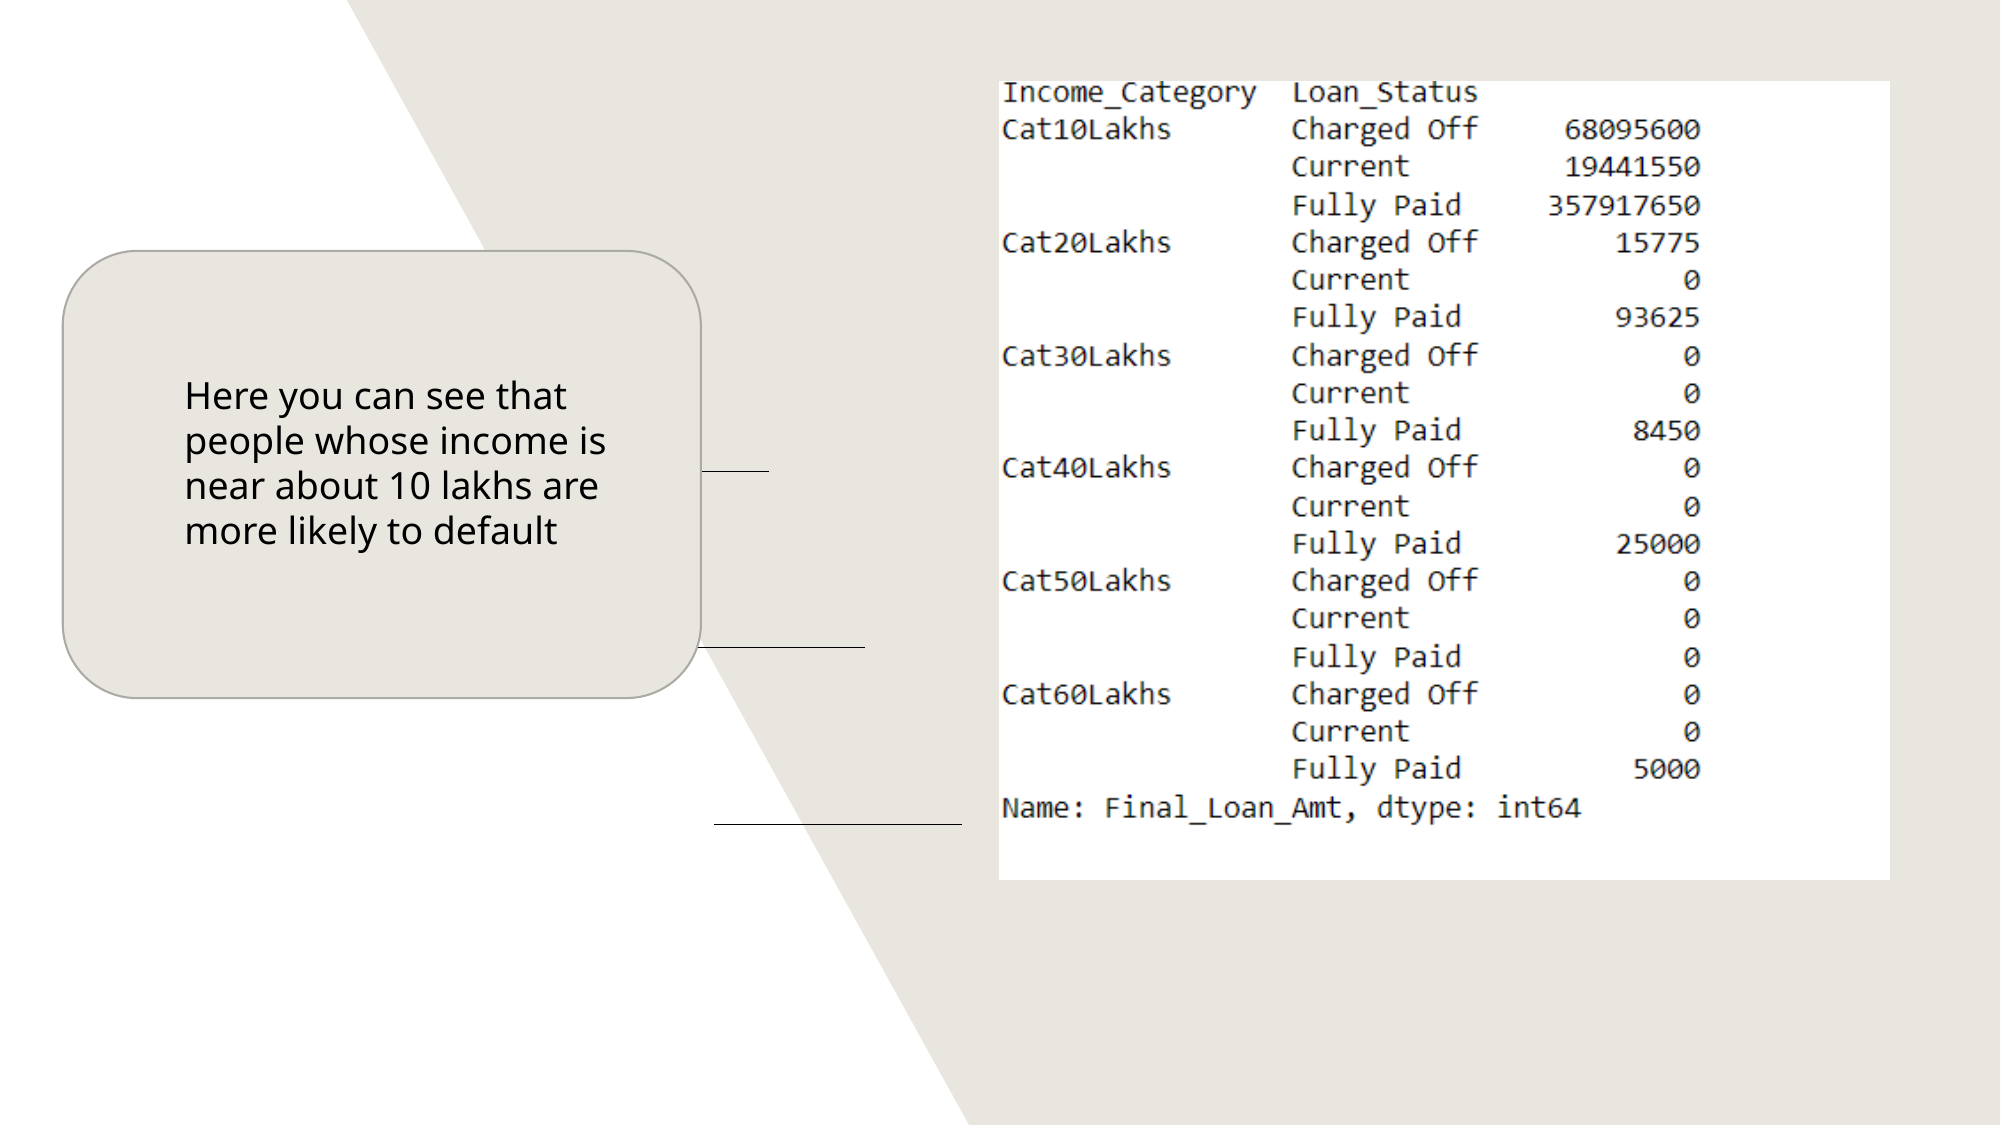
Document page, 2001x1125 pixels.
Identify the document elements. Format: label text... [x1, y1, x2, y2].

picture [999, 81, 1890, 880]
text_box Here you can see that people whose income is near about 10 lakhs are more likely to default [169, 364, 636, 560]
text_box [61, 249, 702, 700]
